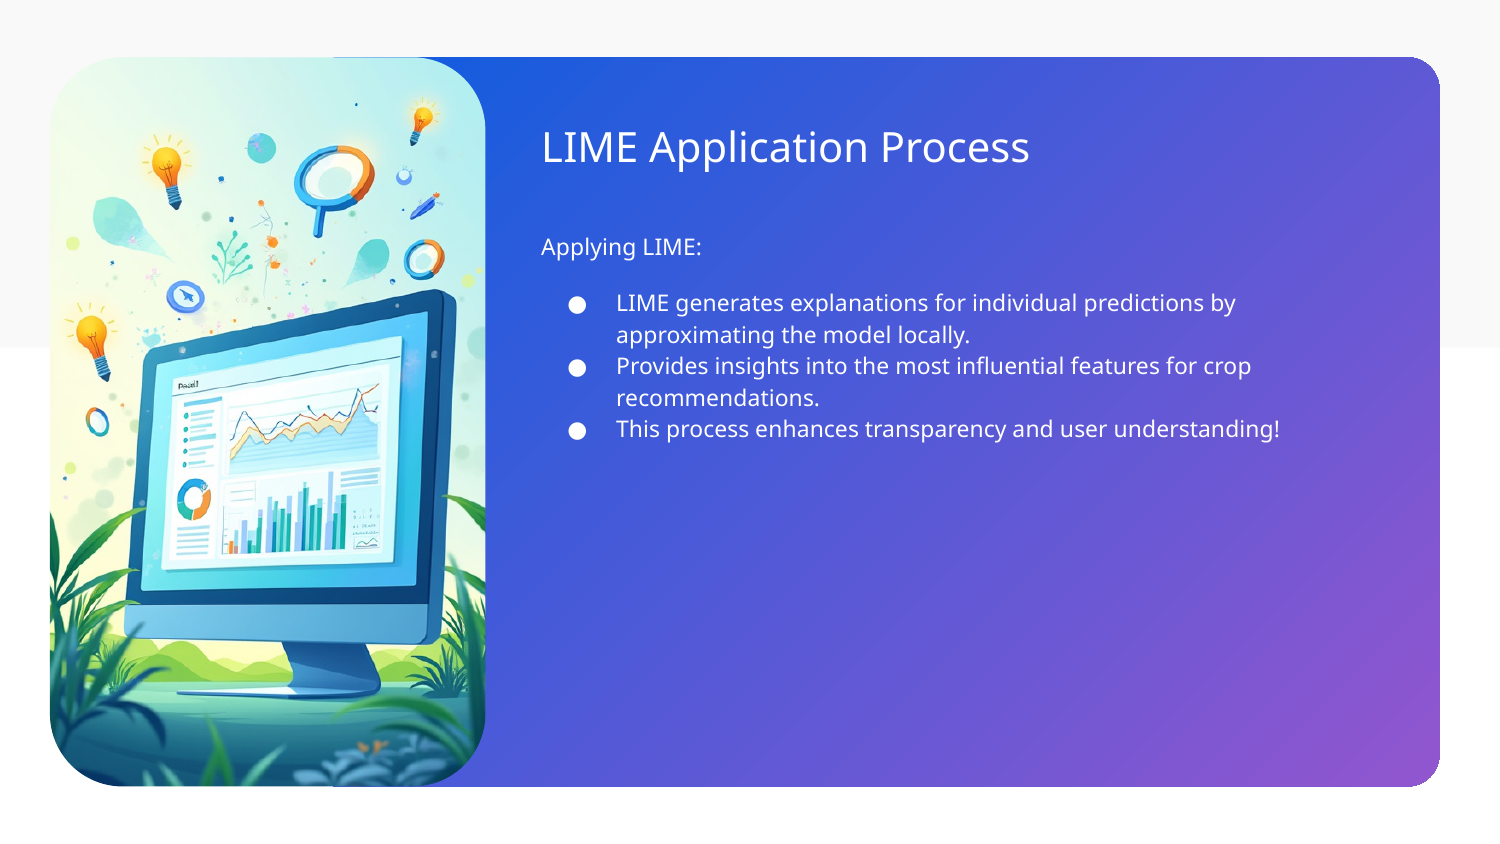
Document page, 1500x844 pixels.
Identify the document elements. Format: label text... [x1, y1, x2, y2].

picture [49, 57, 486, 787]
title LIME Application Process [526, 106, 1399, 197]
list Applying LIME: LIME generates explanations for individual predictions by approximating the model locally. Provides insights into the most influential features for crop recommendations. This process enhances transparency and user understanding! [526, 213, 1399, 738]
